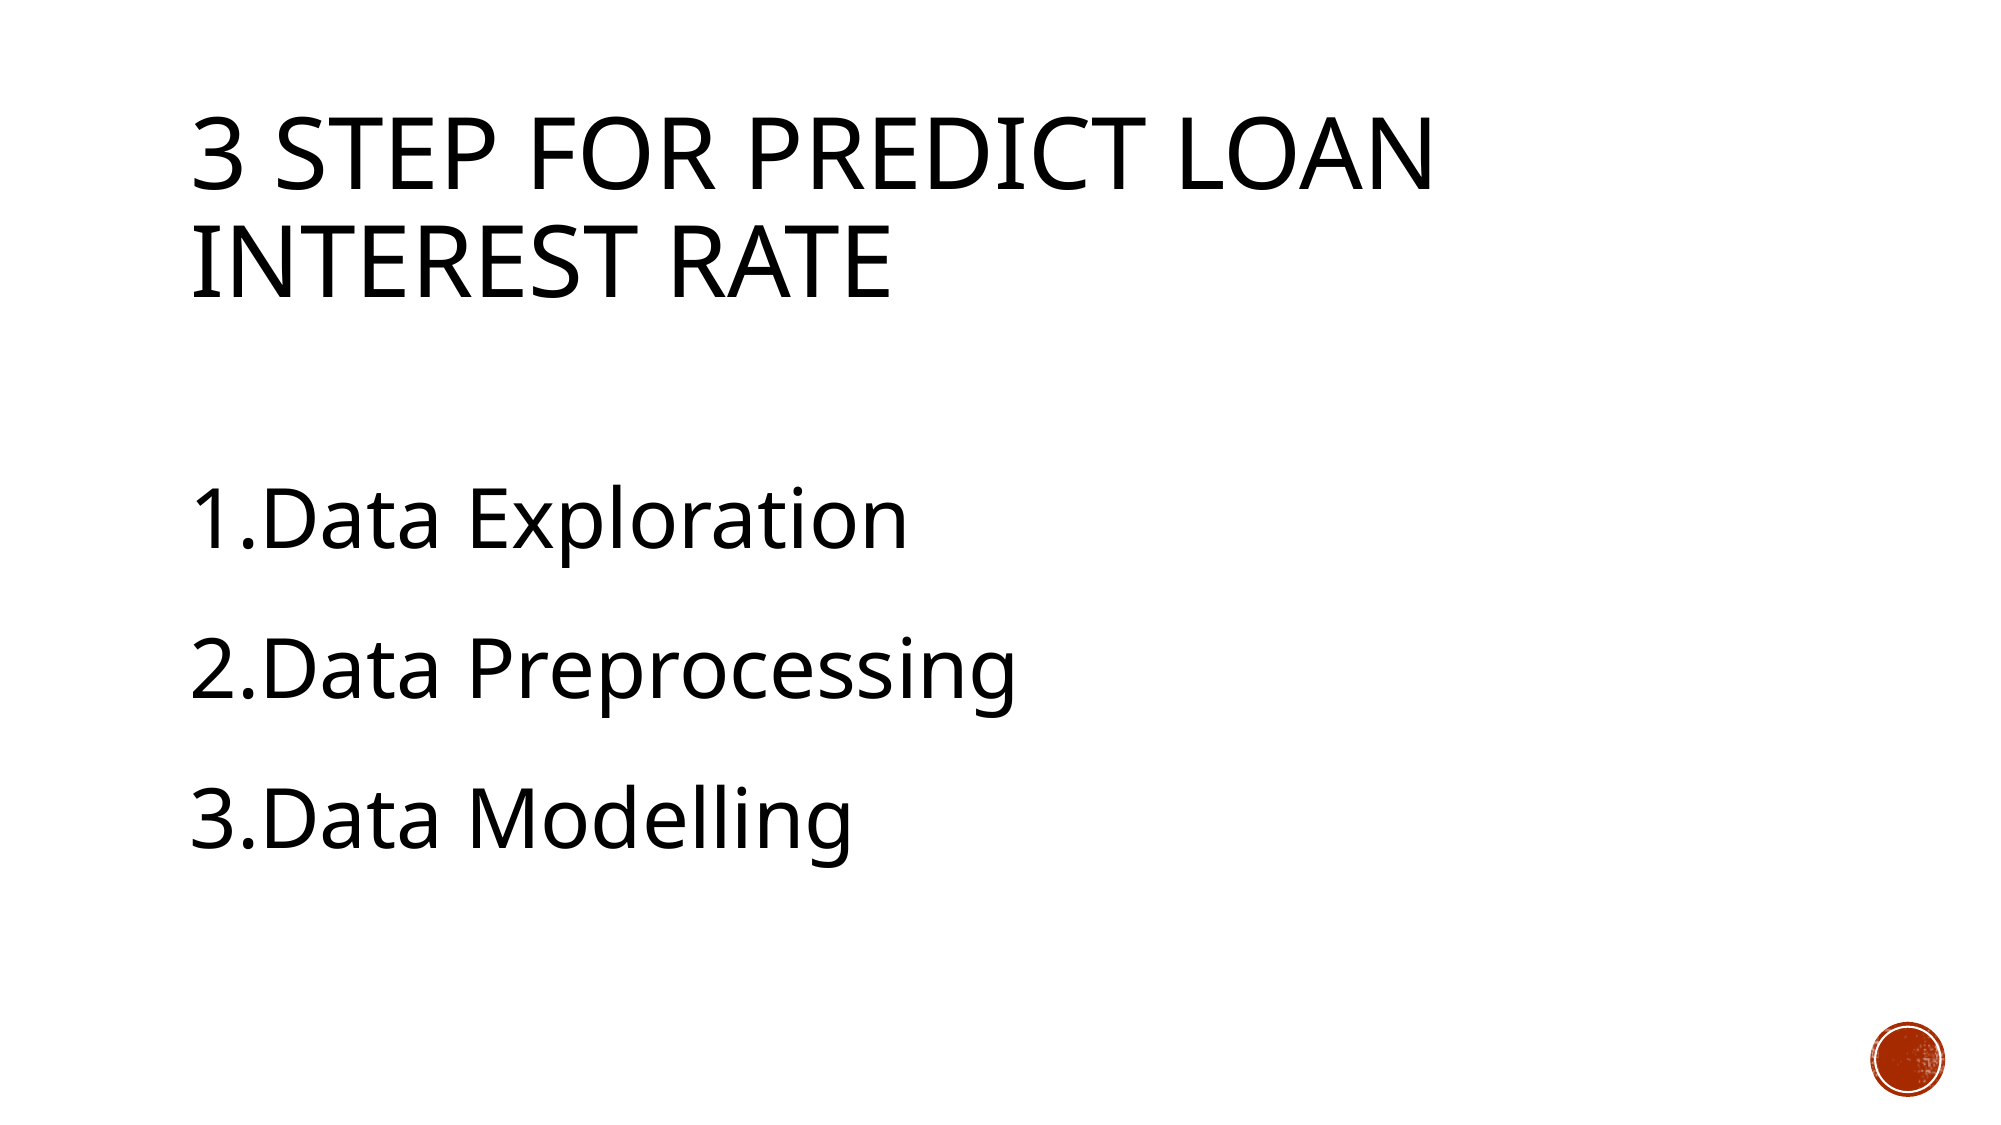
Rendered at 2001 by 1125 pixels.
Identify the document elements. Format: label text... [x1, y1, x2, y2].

title 3 step for predict loan interest rate [175, 79, 1826, 344]
text_box Data Exploration Data Preprocessing Data Modelling [174, 407, 1825, 873]
